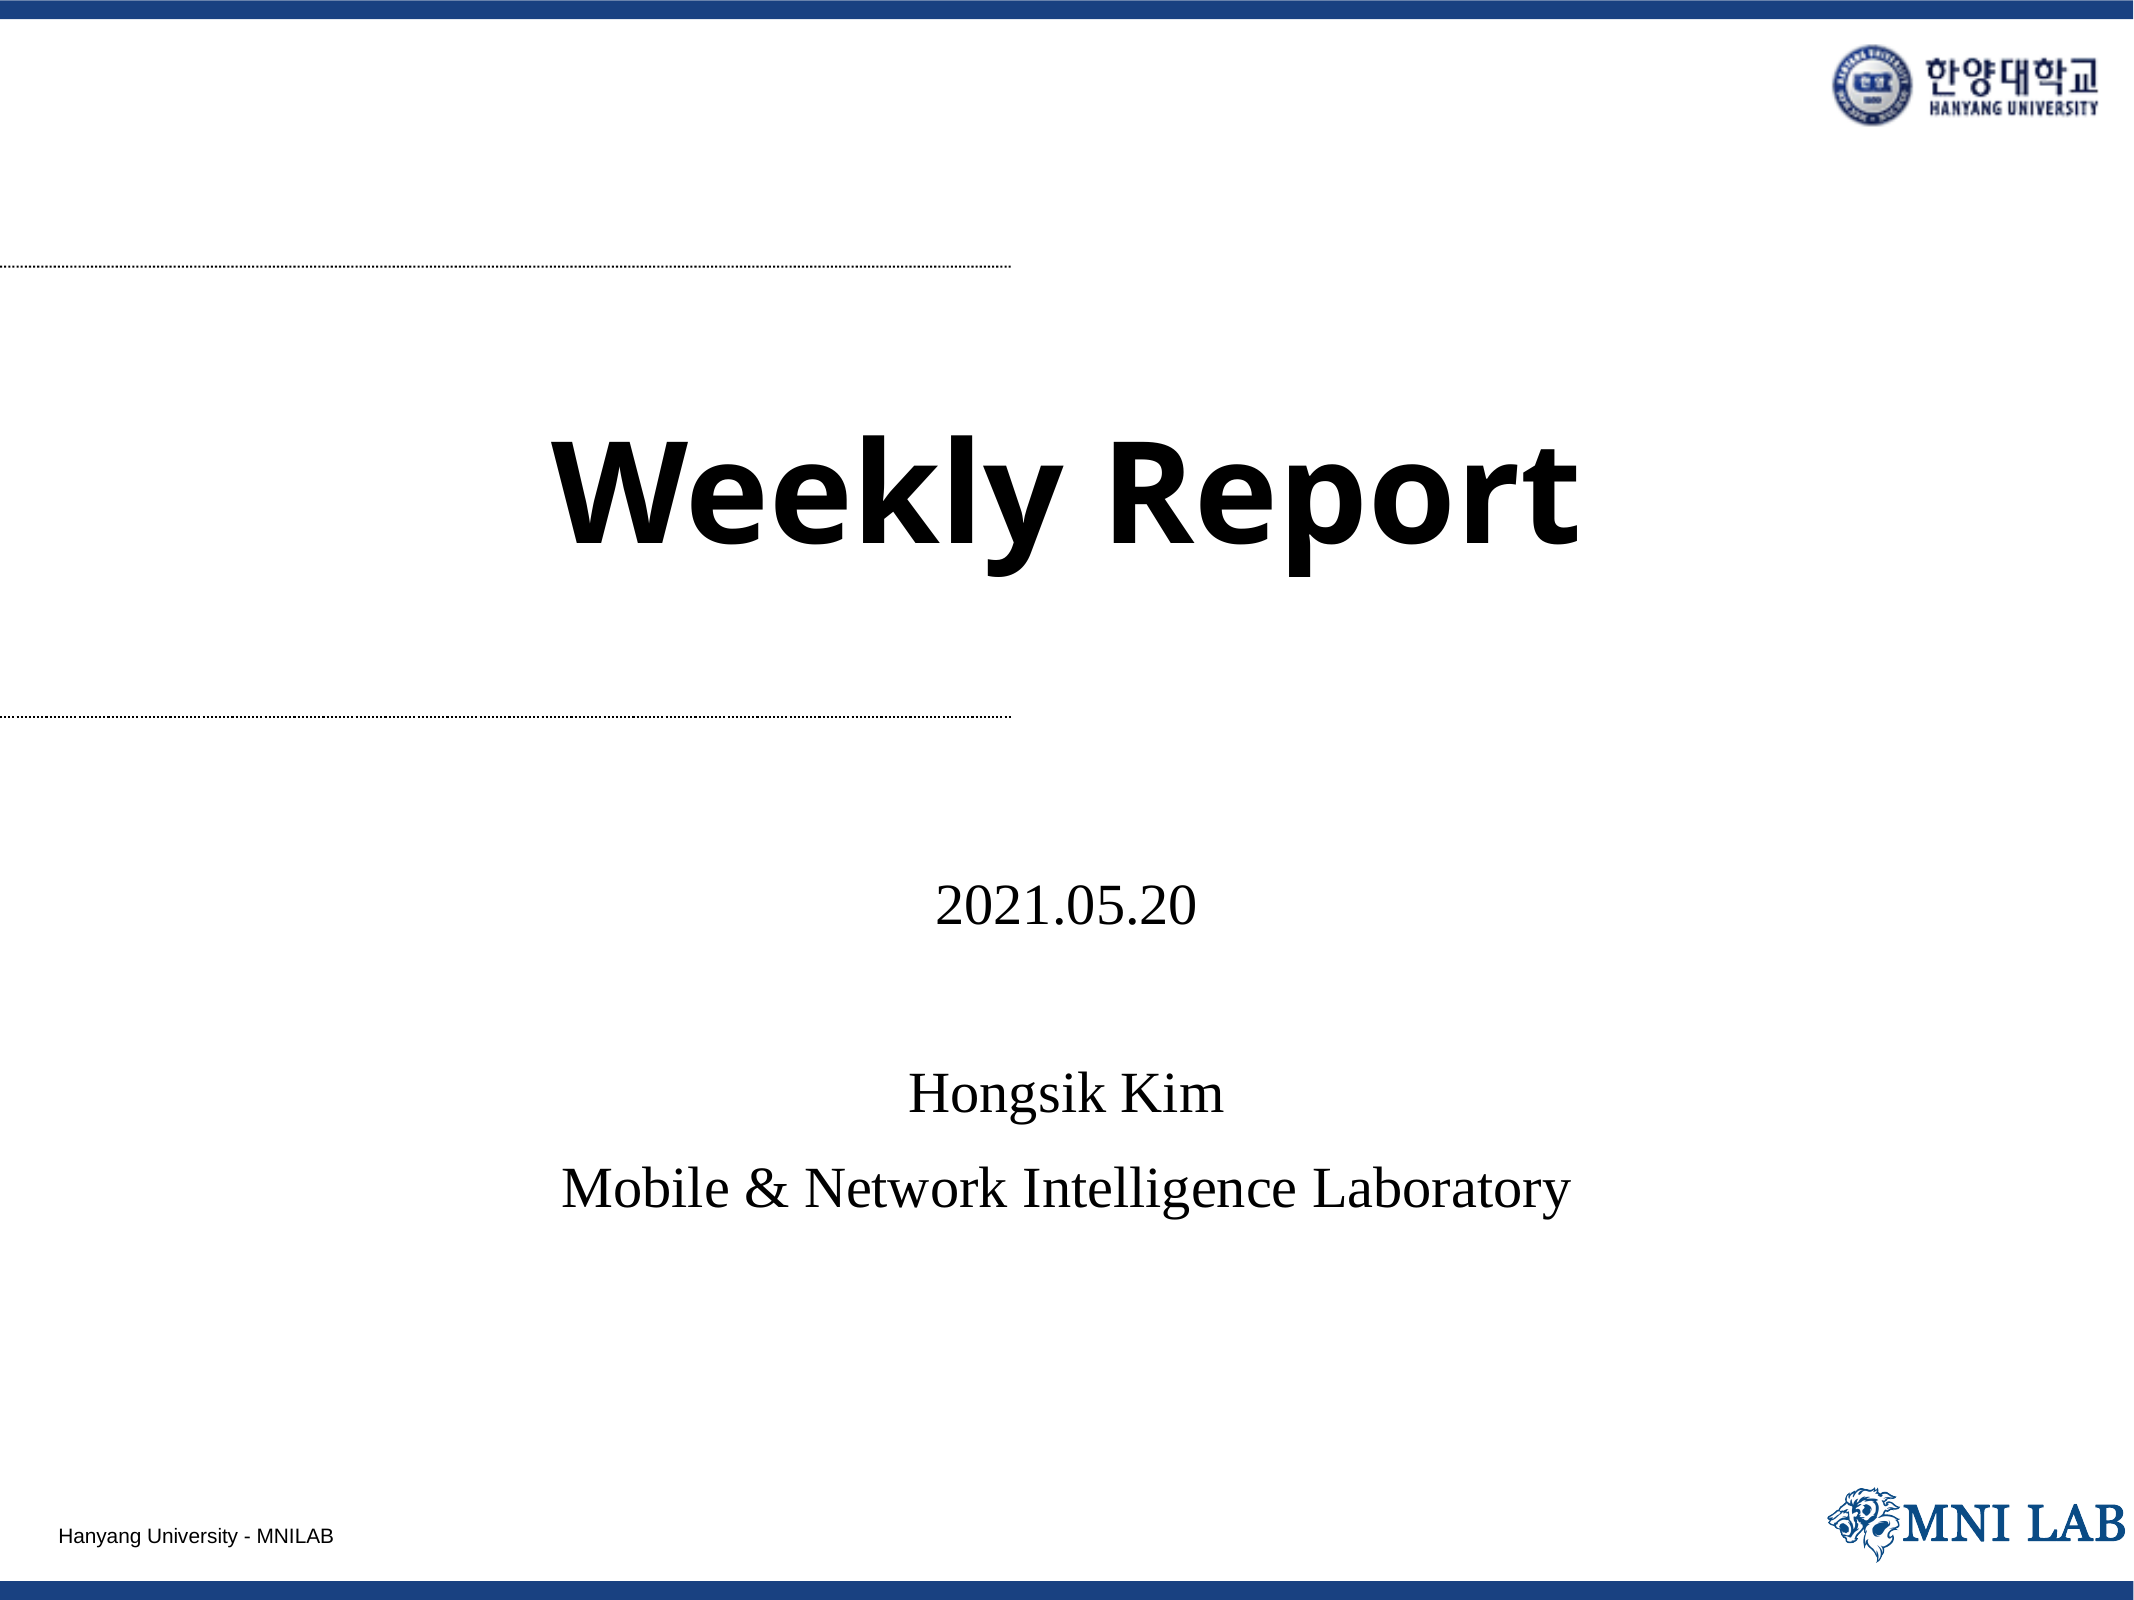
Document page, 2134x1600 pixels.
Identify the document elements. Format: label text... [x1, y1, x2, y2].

list 2021.05.20 Hongsik Kim Mobile & Network Intelligence Laboratory [319, 716, 1814, 1355]
picture [1827, 1487, 2128, 1563]
title Weekly Report [159, 314, 1974, 659]
picture [1804, 43, 2134, 129]
